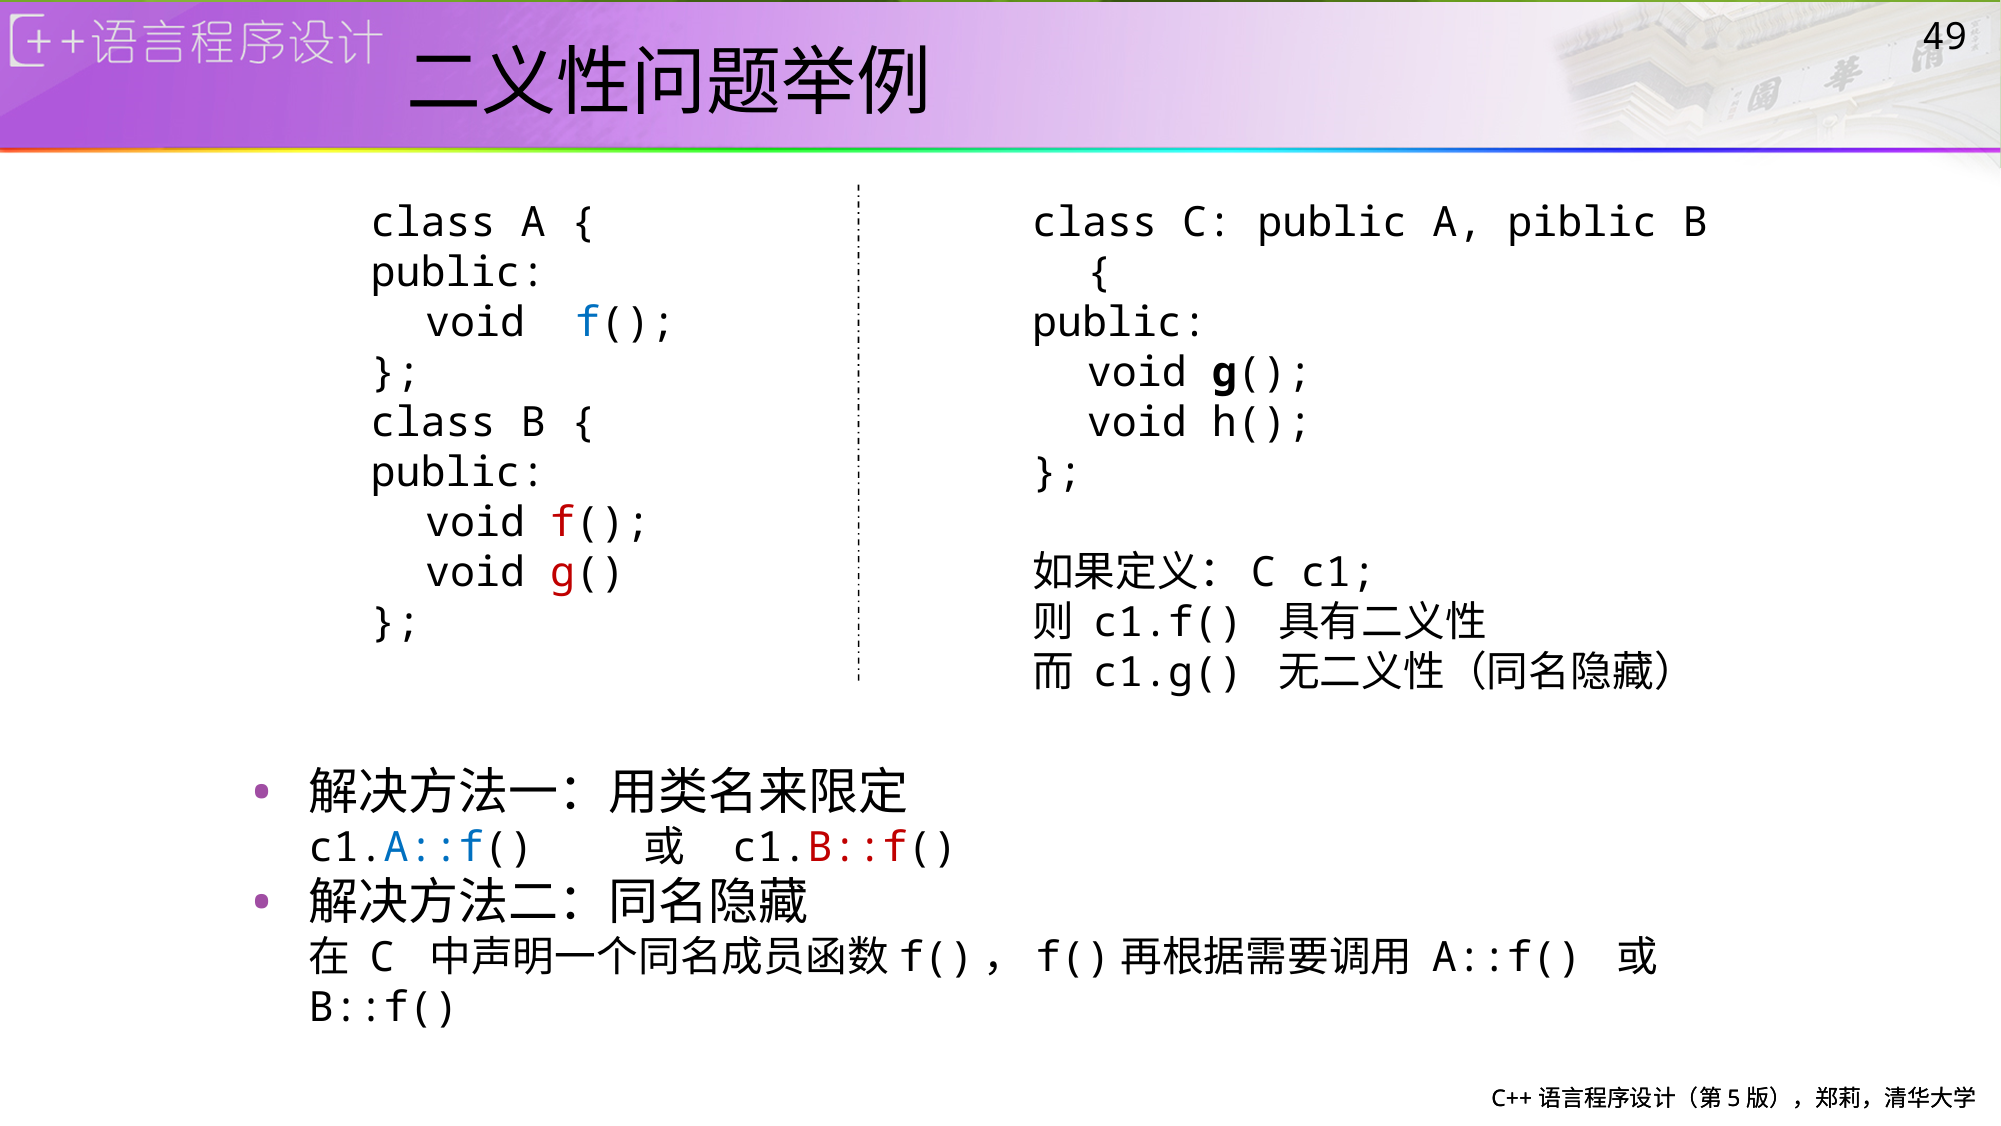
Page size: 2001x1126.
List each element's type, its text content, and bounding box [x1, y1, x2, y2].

title 二义性问题举例 [386, 7, 1901, 150]
list class A { public: void f(); }; class B { public: void f(); void g() }; [326, 184, 791, 669]
list class C: public A, piblic B { public: void g(); void h(); }; 如果定义：C c1; 则 c1.f() 具有二义性 而 c1.g() 无二义性（同名隐藏） [988, 184, 1746, 715]
picture [0, 0, 2001, 1126]
slide_number 49 [1531, 7, 1983, 68]
text_box 解决方法一：用类名来限定 c1.A::f() 或 c1.B::f() 解决方法二：同名隐藏 在 C 中声明一个同名成员函数f()，f()再根据需要调用 A::f() 或 B::f() [208, 749, 1818, 1012]
